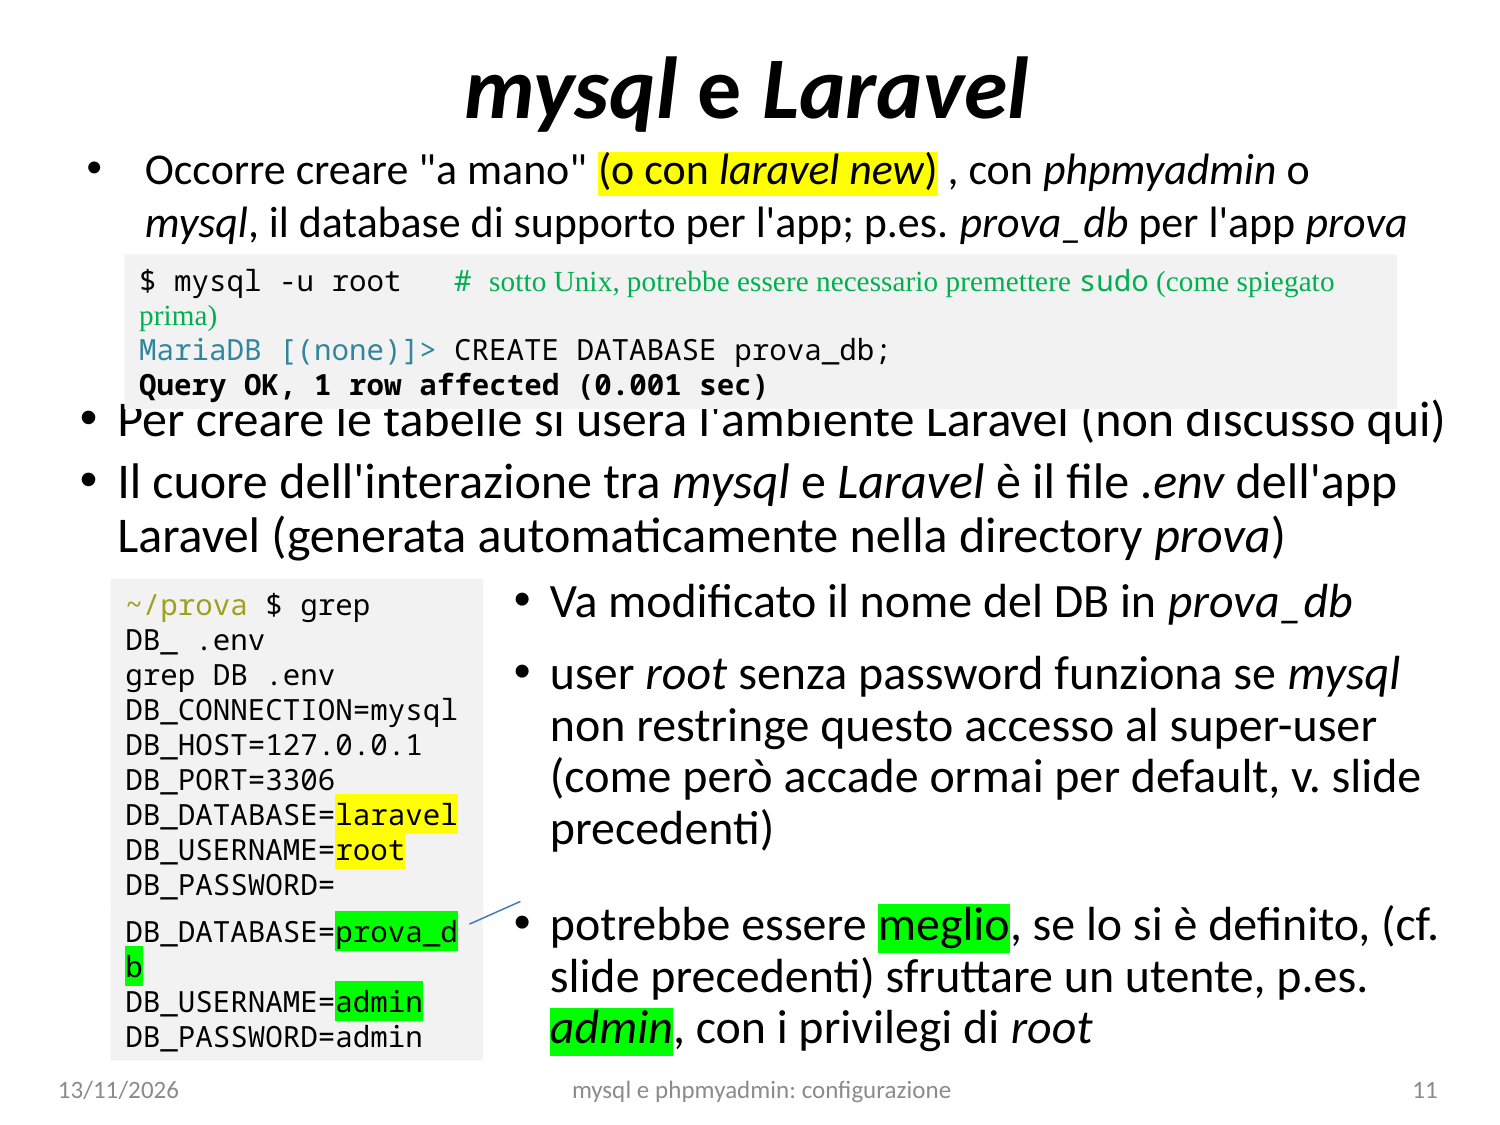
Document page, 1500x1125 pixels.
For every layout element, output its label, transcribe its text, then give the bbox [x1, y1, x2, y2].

text_box $ mysql -u root # sotto Unix, potrebbe essere necessario premettere sudo (come spiegato prima) MariaDB [(none)]> CREATE DATABASE prova_db; Query OK, 1 row affected (0.001 sec) [124, 254, 1397, 409]
text_box Per creare le tabelle si userà l'ambiente Laravel (non discusso qui) Il cuore dell'interazione tra mysql e Laravel è il file .env dell'app Laravel (generata automaticamente nella directory prova) [64, 385, 1467, 596]
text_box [469, 901, 521, 925]
list Occorre creare "a mano" (o con laravel new) , con phpmyadmin o mysql, il database di supporto per l'app; p.es. prova_db per l'app prova [71, 132, 1436, 268]
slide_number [42, 1058, 393, 1119]
text_box Va modificato il nome del DB in prova_db user root senza password funziona se mysql non restringe questo accesso al super-user (come però accade ormai per default, v. slide precedenti) potrebbe essere meglio, se lo si è definito, (cf. slide precedenti) sfruttare un utente, p.es. admin, con i privilegi di root [498, 568, 1485, 1064]
title mysql e Laravel [46, 22, 1448, 144]
footer mysql e phpmyadmin: configurazione [524, 1064, 1000, 1119]
text_box ~/prova $ grep DB_ .env grep DB .env DB_CONNECTION=mysql DB_HOST=127.0.0.1 DB_PORT=3306 DB_DATABASE=laravel DB_USERNAME=root DB_PASSWORD= [110, 578, 484, 905]
slide_number 11 [1103, 1064, 1453, 1119]
text_box DB_DATABASE=prova_db DB_USERNAME=admin DB_PASSWORD=admin [110, 905, 484, 1061]
